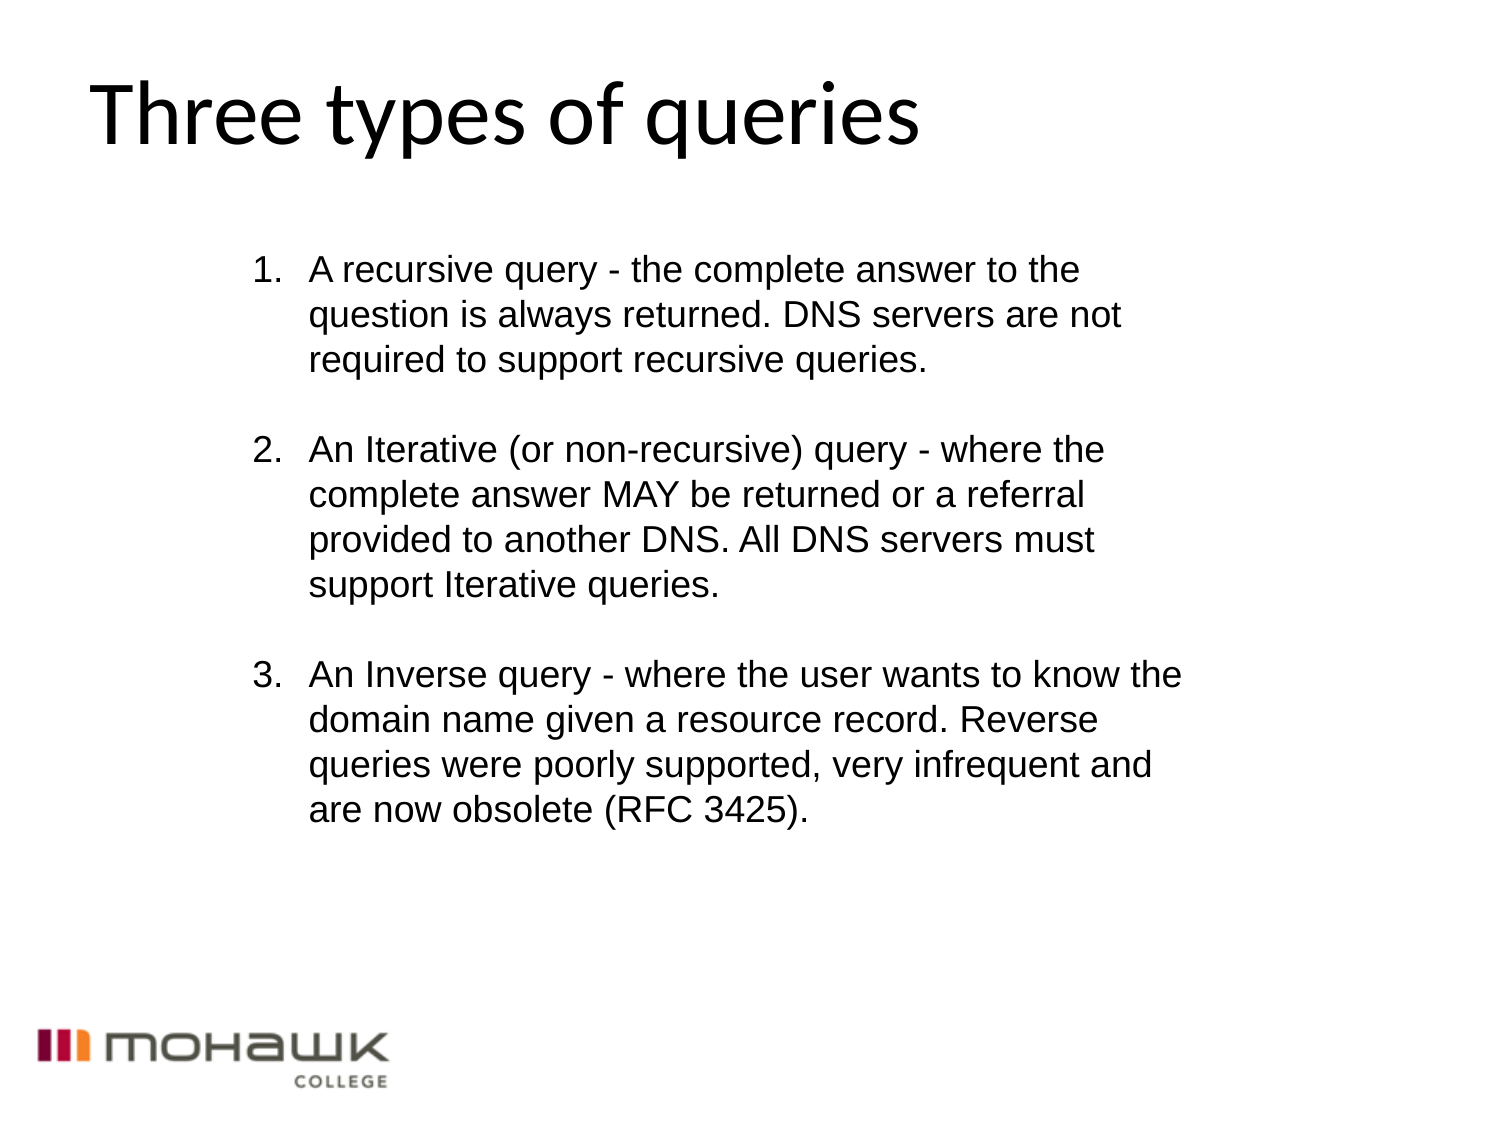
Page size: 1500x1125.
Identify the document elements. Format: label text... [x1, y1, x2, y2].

title Three types of queries [75, 45, 1425, 233]
picture [5, 1000, 422, 1118]
text_box A recursive query - the complete answer to the question is always returned. DNS servers are not required to support recursive queries. An Iterative (or non-recursive) query - where the complete answer MAY be returned or a referral provided to another DNS. All DNS servers must support Iterative queries. An Inverse query - where the user wants to know the domain name given a resource record. Reverse queries were poorly supported, very infrequent and are now obsolete (RFC 3425). [237, 237, 1213, 838]
